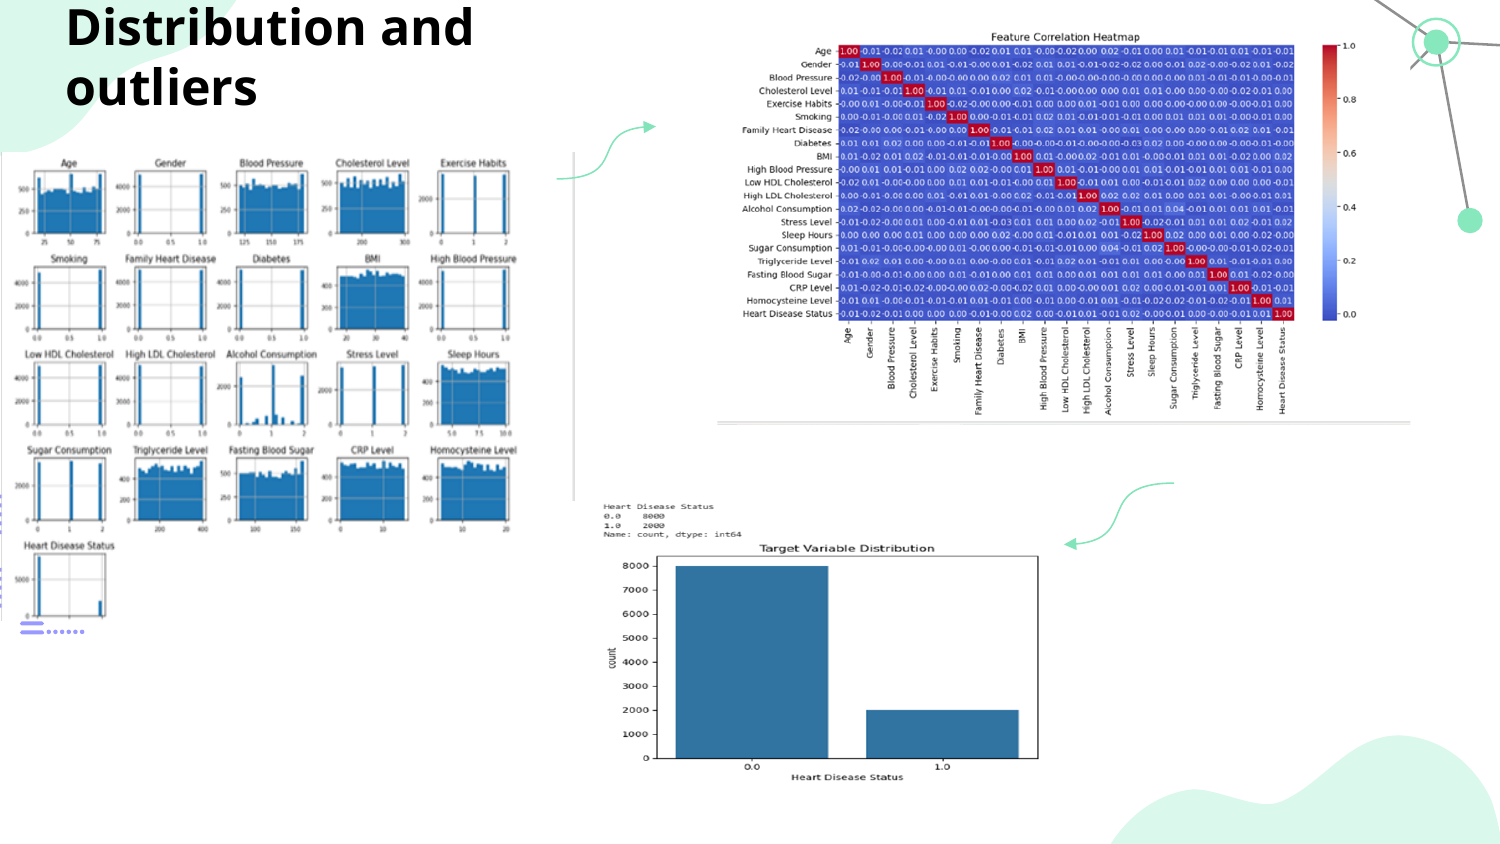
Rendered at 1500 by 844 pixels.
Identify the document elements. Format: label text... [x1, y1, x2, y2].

picture [0, 152, 1065, 793]
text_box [556, 126, 657, 180]
picture [717, 31, 1411, 439]
text_box Distribution and outliers [50, 0, 575, 124]
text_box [1063, 482, 1175, 545]
